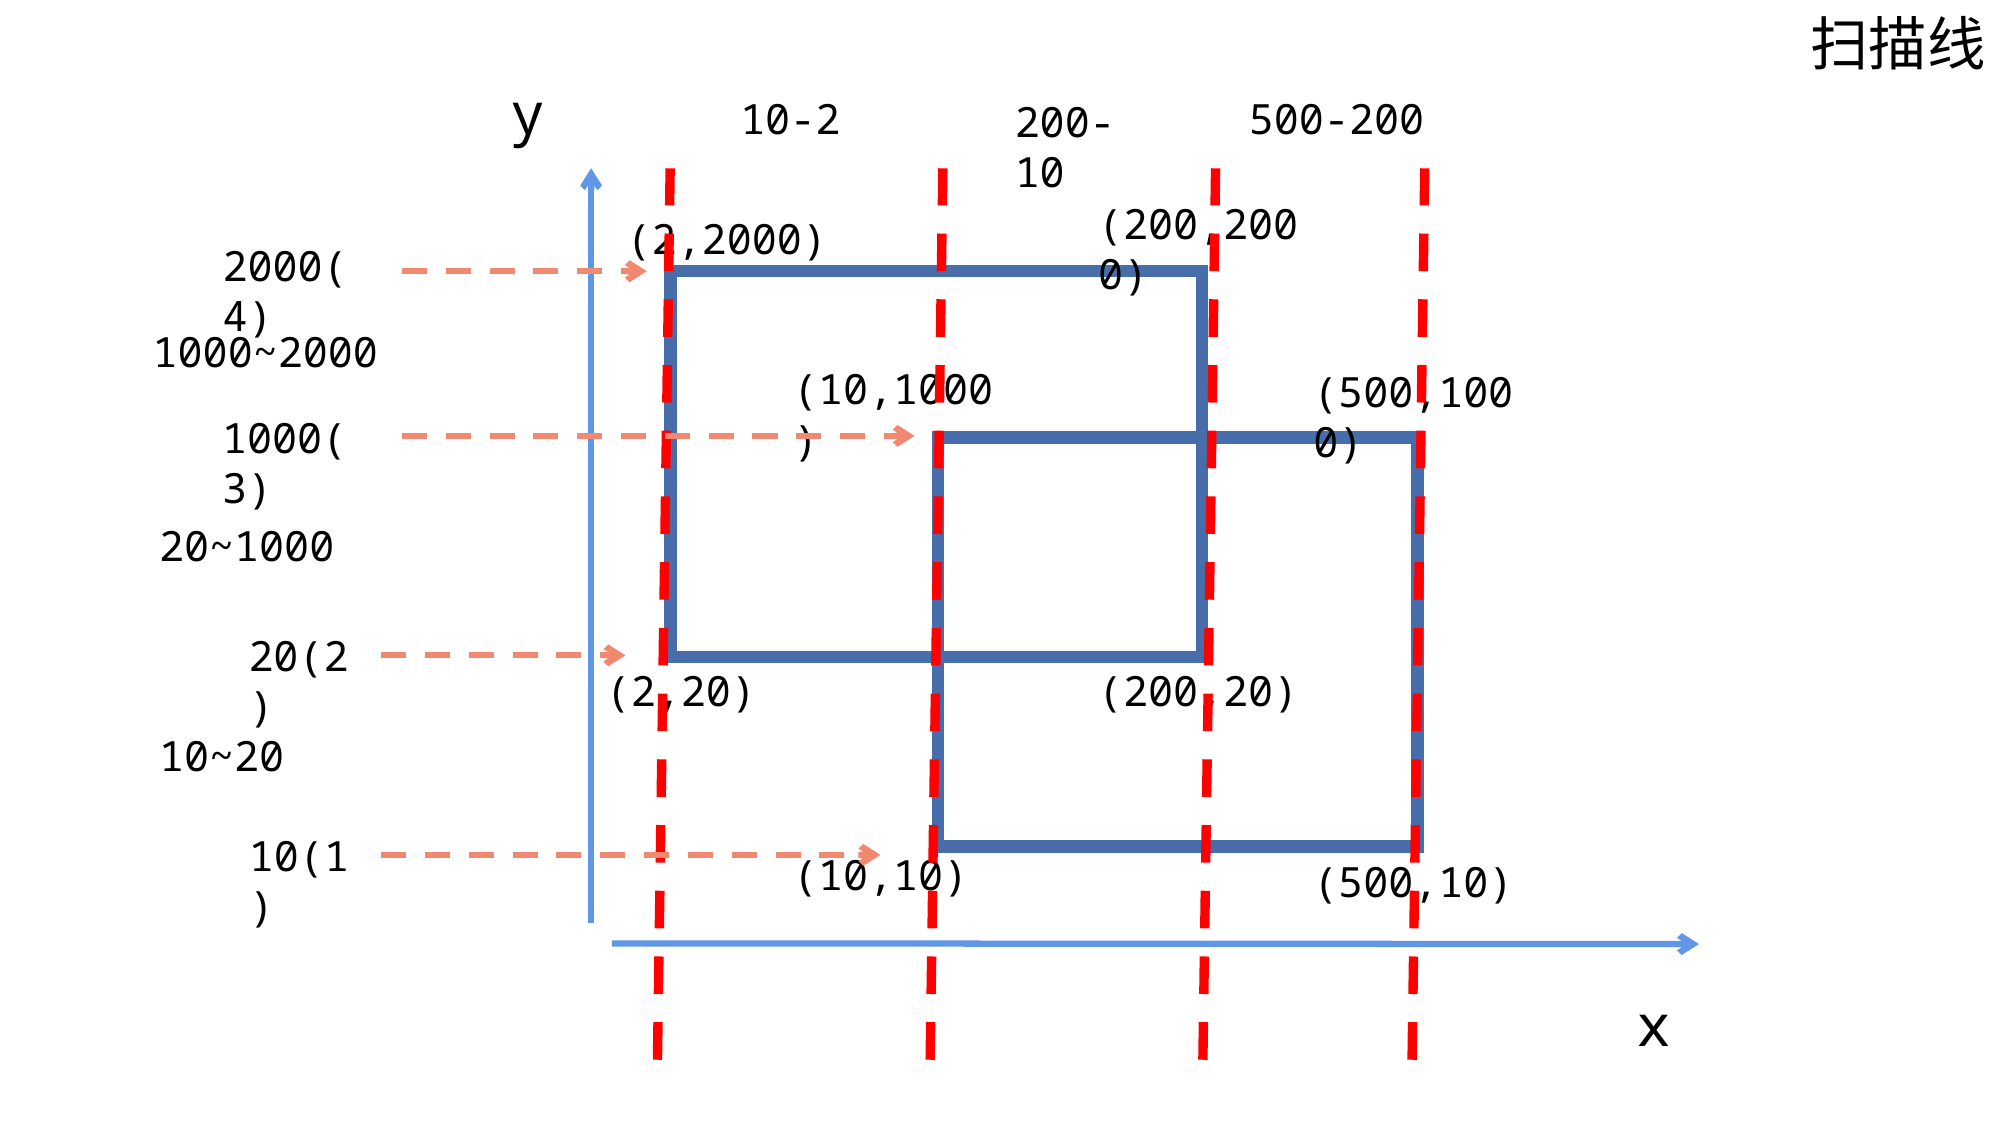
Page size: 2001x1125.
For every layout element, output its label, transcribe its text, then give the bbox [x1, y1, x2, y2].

text_box (500,10) [1425, 848, 1545, 914]
text_box 10~20 [144, 722, 404, 788]
text_box (200,20) [1216, 656, 1329, 722]
text_box [1216, 436, 1412, 848]
text_box (2,2000) [671, 205, 858, 271]
text_box 10-2 [725, 85, 881, 151]
text_box (200,2000) [1216, 190, 1329, 306]
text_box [657, 855, 671, 1060]
text_box [671, 436, 930, 658]
text_box [671, 270, 930, 435]
text_box (10,1000) [778, 355, 930, 471]
text_box 200-10 [999, 88, 1178, 204]
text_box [1412, 168, 1425, 1060]
text_box 20(2) [233, 622, 381, 738]
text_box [657, 436, 671, 854]
text_box 500-200 [1234, 85, 1449, 151]
text_box (10,10) [943, 841, 1025, 906]
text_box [657, 168, 671, 435]
text_box (2,20) [592, 656, 657, 722]
text_box (2,2000) [611, 205, 657, 271]
text_box y [495, 68, 592, 154]
text_box (10,10) [778, 841, 930, 906]
text_box (500,10) [1298, 848, 1412, 914]
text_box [1202, 168, 1216, 1060]
text_box 扫描线 [0, 0, 2000, 85]
text_box (500,1000) [1425, 358, 1545, 474]
text_box (2,20) [671, 656, 837, 722]
text_box 10(1) [234, 822, 382, 937]
text_box [943, 436, 1202, 848]
text_box (200,2000) [1083, 190, 1202, 306]
text_box 1000~2000 [137, 318, 398, 384]
text_box (500,1000) [1298, 358, 1412, 474]
text_box [943, 270, 1202, 436]
text_box (200,20) [1083, 656, 1202, 722]
text_box 1000(3) [207, 404, 383, 520]
text_box (10,1000) [943, 355, 1025, 471]
text_box 2000(4) [207, 232, 383, 347]
text_box 20~1000 [144, 512, 404, 578]
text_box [930, 168, 943, 1060]
text_box x [1621, 980, 1788, 1066]
